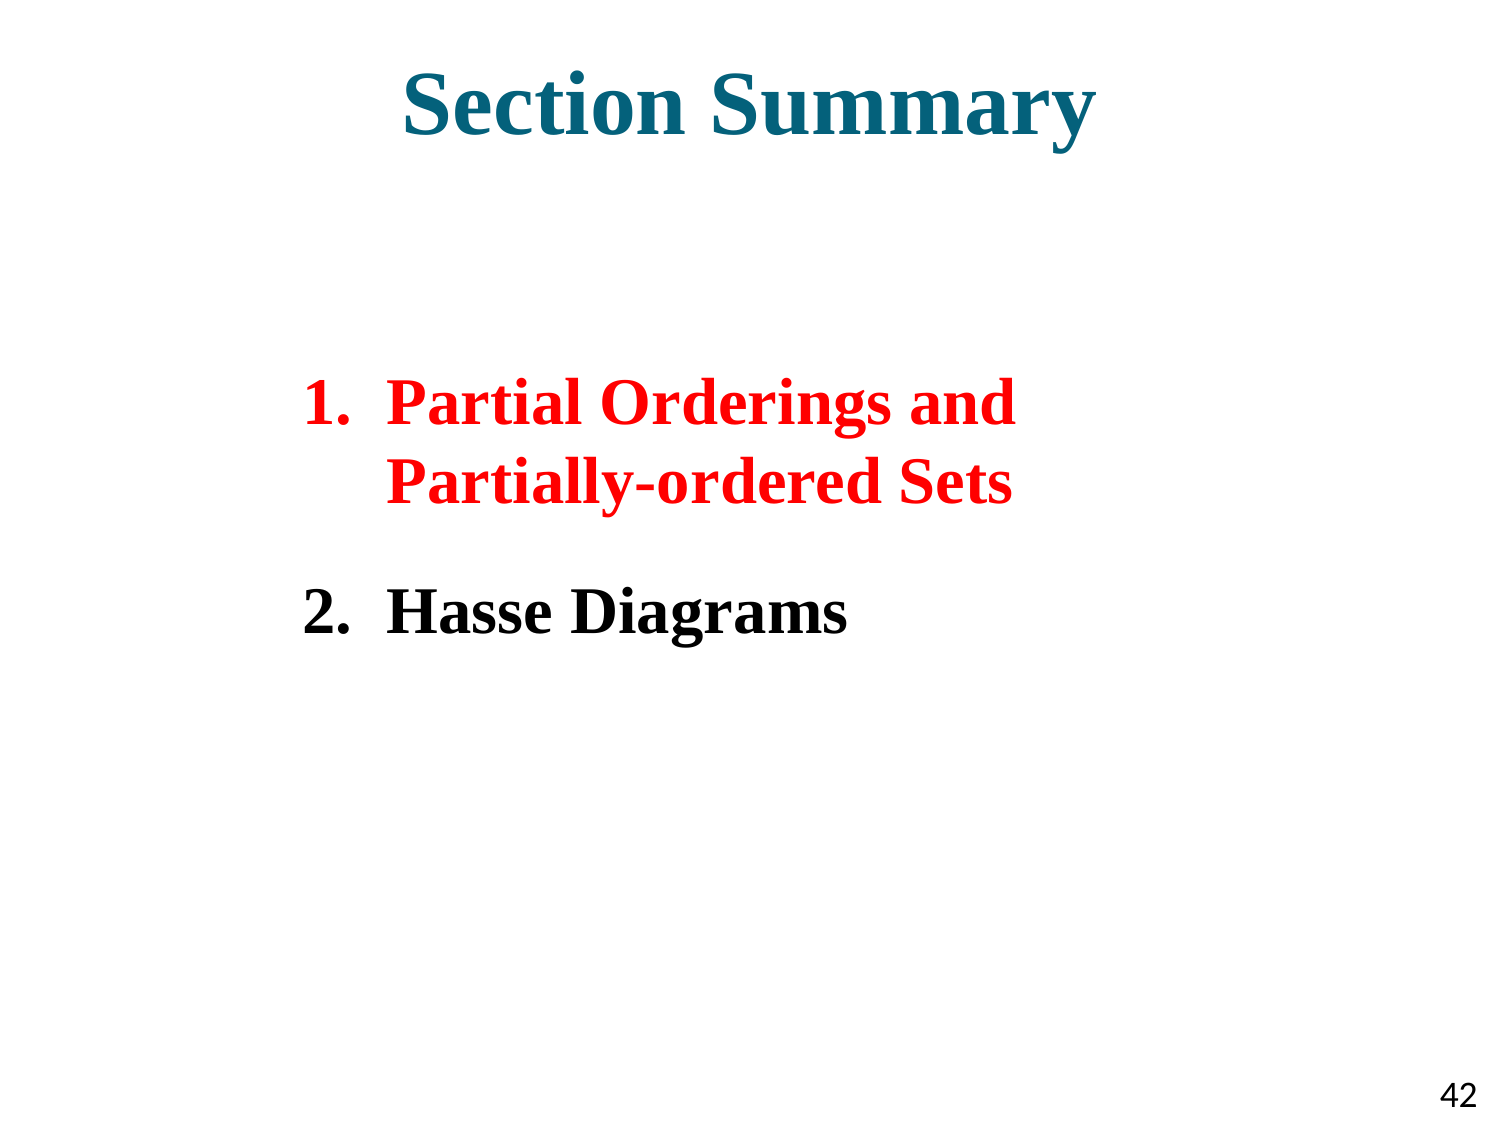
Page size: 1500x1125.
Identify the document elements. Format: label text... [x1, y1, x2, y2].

title Section Summary [0, 0, 1500, 195]
list Partial Orderings and Partially-ordered Sets Hasse Diagrams [287, 350, 1288, 838]
